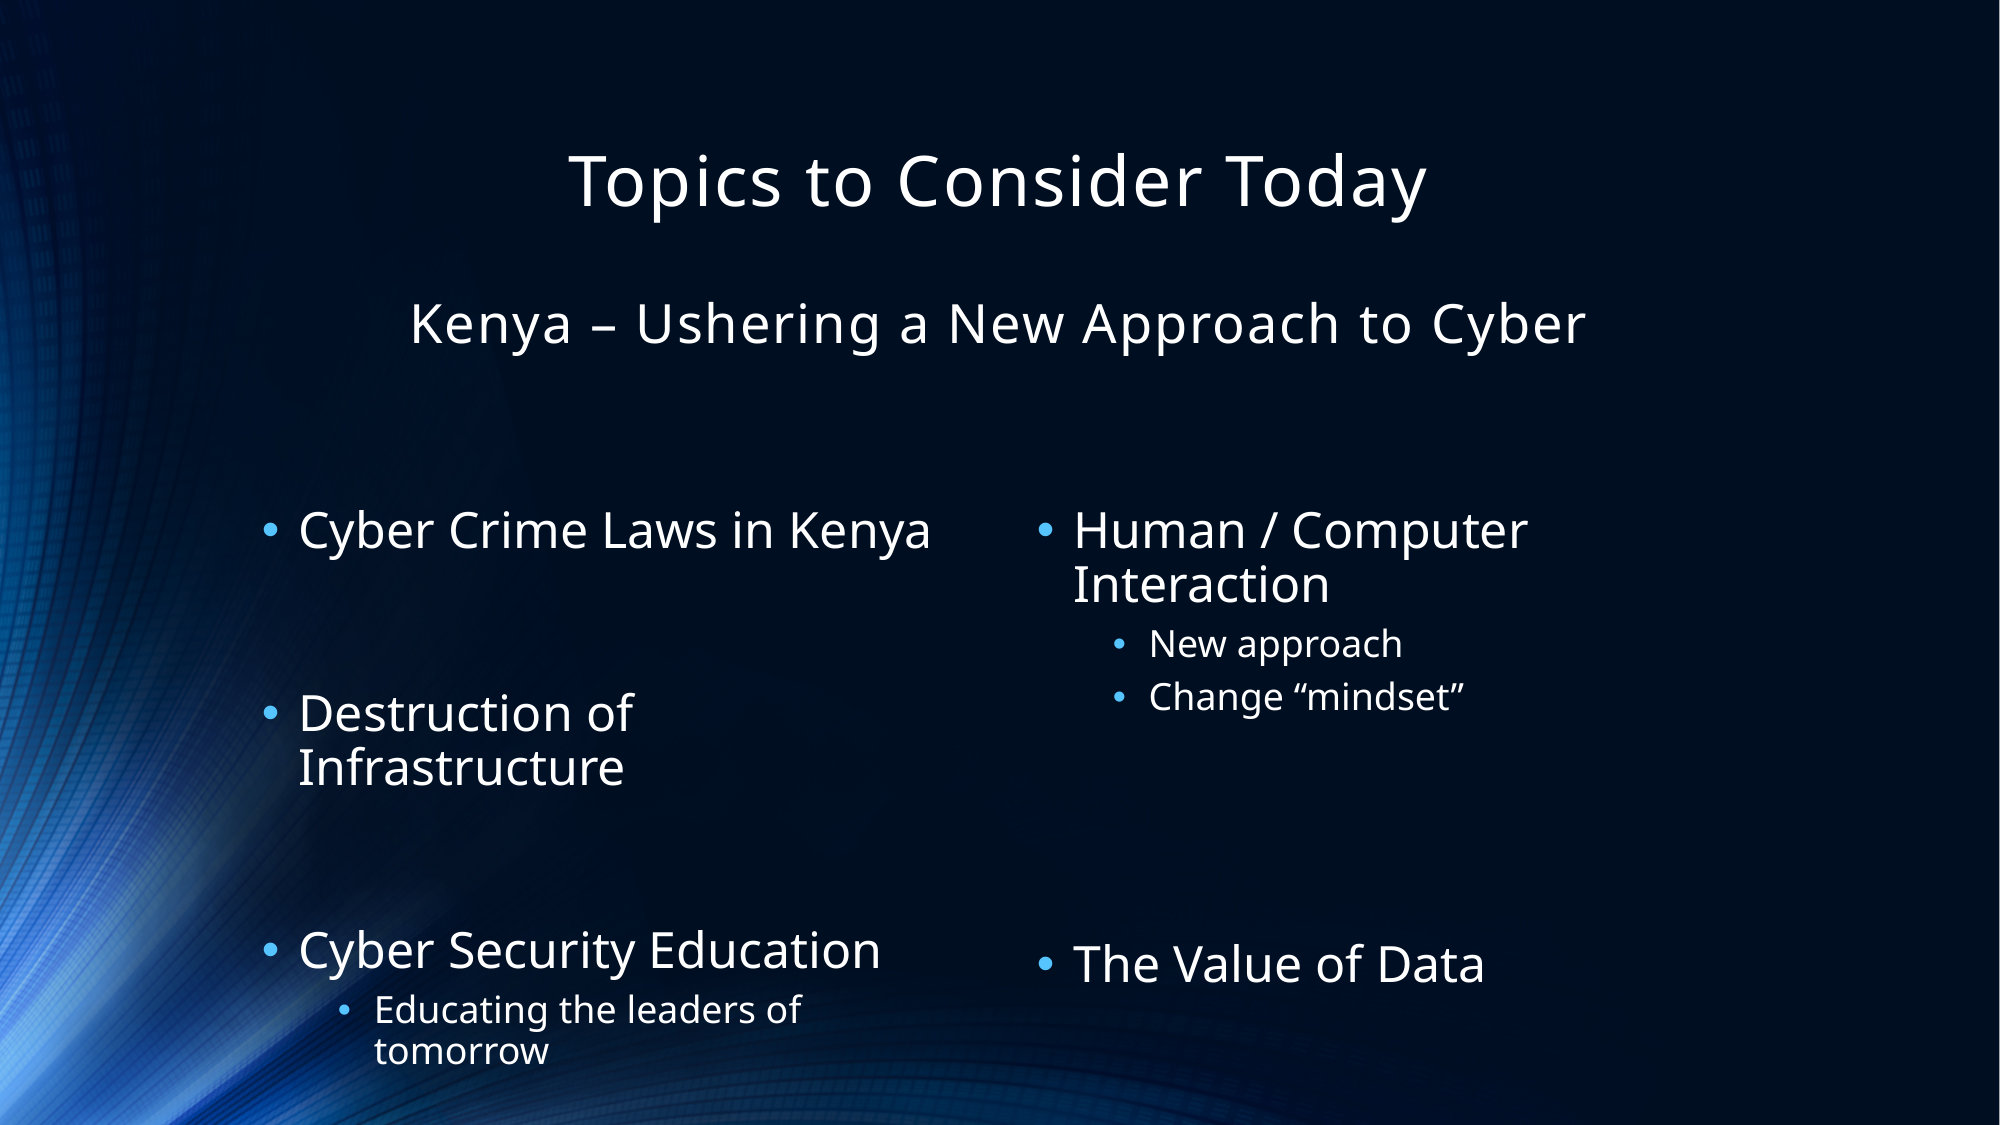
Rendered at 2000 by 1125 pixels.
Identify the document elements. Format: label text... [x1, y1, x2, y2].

list Human / Computer Interaction New approach Change “mindset” The Value of Data [1021, 399, 1747, 1075]
picture [0, 0, 2000, 1125]
title Topics to Consider Today Kenya – Ushering a New Approach to Cyber [249, 137, 1750, 363]
list Cyber Crime Laws in Kenya Destruction of Infrastructure Cyber Security Education Educating the leaders of tomorrow [246, 399, 972, 1075]
